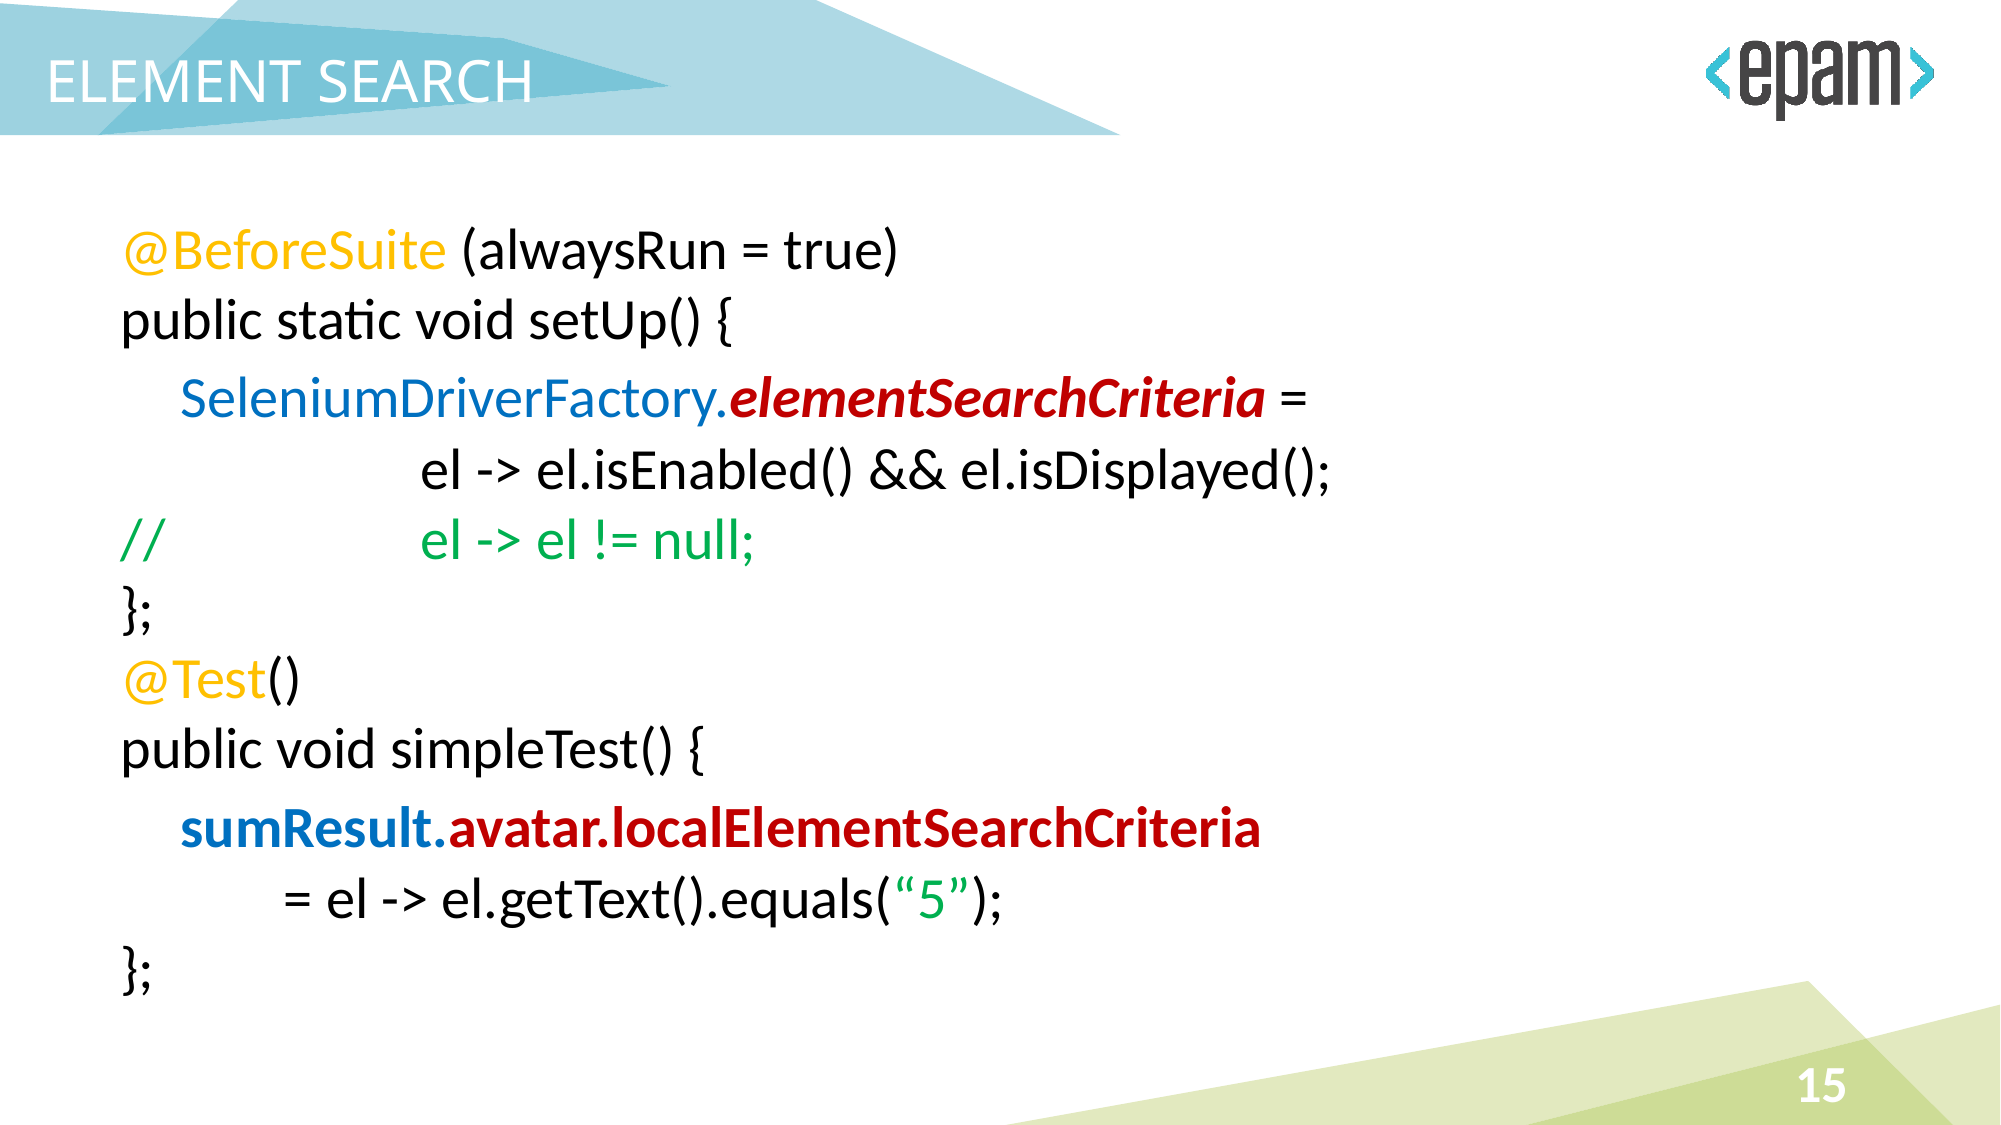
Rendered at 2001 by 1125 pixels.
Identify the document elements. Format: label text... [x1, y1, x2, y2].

picture [1682, 19, 1957, 127]
list @BeforeSuite (alwaysRun = true) public static void setUp() { SeleniumDriverFactory.elementSearchCriteria = el -> el.isEnabled() && el.isDisplayed(); // el -> el != null; }; @Test() public void simpleTest() { sumResult.avatar.localElementSearchCriteria = el -> el.getText().equals(“5”); }; [106, 203, 1470, 1085]
list Element search [30, 36, 2000, 158]
slide_number 15 [1412, 1042, 1863, 1103]
